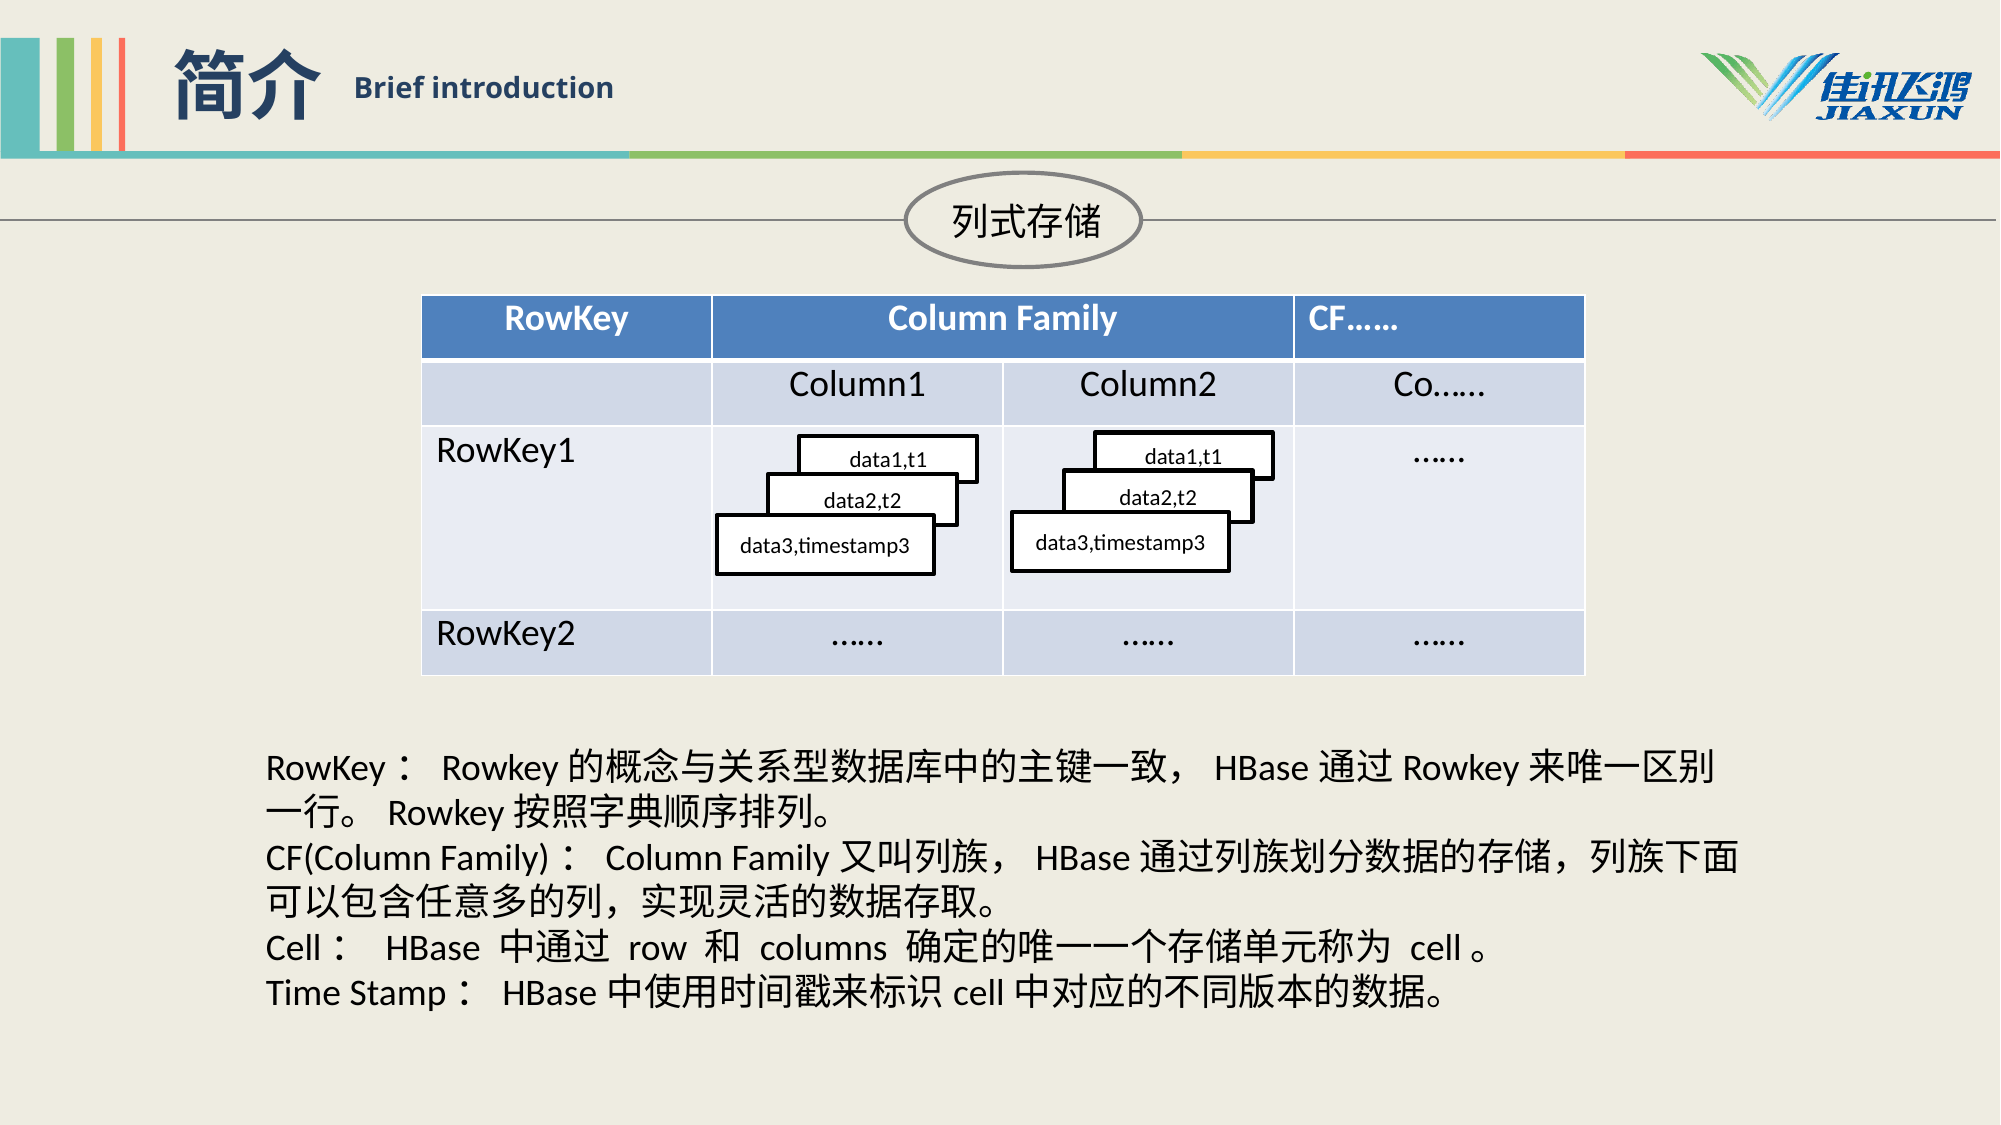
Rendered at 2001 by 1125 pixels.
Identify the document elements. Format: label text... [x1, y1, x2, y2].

table_header RowKey [422, 296, 711, 358]
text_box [0, 172, 1996, 268]
text_box data1,t1 [797, 434, 979, 484]
table_header CF…… [1295, 296, 1584, 358]
text_box data1,t1 [1093, 430, 1275, 481]
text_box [0, 150, 2001, 159]
table_cell RowKey2 [422, 611, 711, 675]
table_cell [422, 363, 711, 425]
table_cell [713, 427, 1002, 609]
picture [1700, 52, 1972, 121]
table_cell …… [1004, 611, 1293, 675]
table_cell Column1 [713, 363, 1002, 425]
table_cell …… [1295, 611, 1584, 675]
text_box data2,t2 [1062, 468, 1255, 524]
table_cell …… [713, 611, 1002, 675]
table_header Column Family [713, 296, 1293, 358]
text_box RowKey：Rowkey的概念与关系型数据库中的主键一致，HBase通过Rowkey来唯一区别一行。Rowkey按照字典顺序排列。 CF(Column Family)：Column Family又叫列族，HBase通过列族划分数据的存储，列族下面可以包含任意多的列，实现灵活的数据存取。 Cell： HBase 中通过 row 和 columns 确定的唯一一个存储单元称为 cell。 Time Stamp：HBase中使用时间戳来标识cell中对应的不同版本的数据。 [251, 735, 1756, 1021]
text_box 简介 [157, 30, 344, 136]
text_box data3,timestamp3 [715, 513, 936, 576]
table_cell RowKey1 [422, 427, 711, 609]
text_box data3,timestamp3 [1010, 510, 1231, 573]
text_box data2,t2 [766, 472, 959, 527]
table_cell …… [1295, 427, 1584, 609]
table_cell Column2 [1004, 363, 1293, 425]
text_box Brief introduction [338, 61, 764, 112]
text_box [0, 37, 126, 149]
table_cell [1004, 427, 1293, 609]
table_cell Co…… [1295, 363, 1584, 425]
